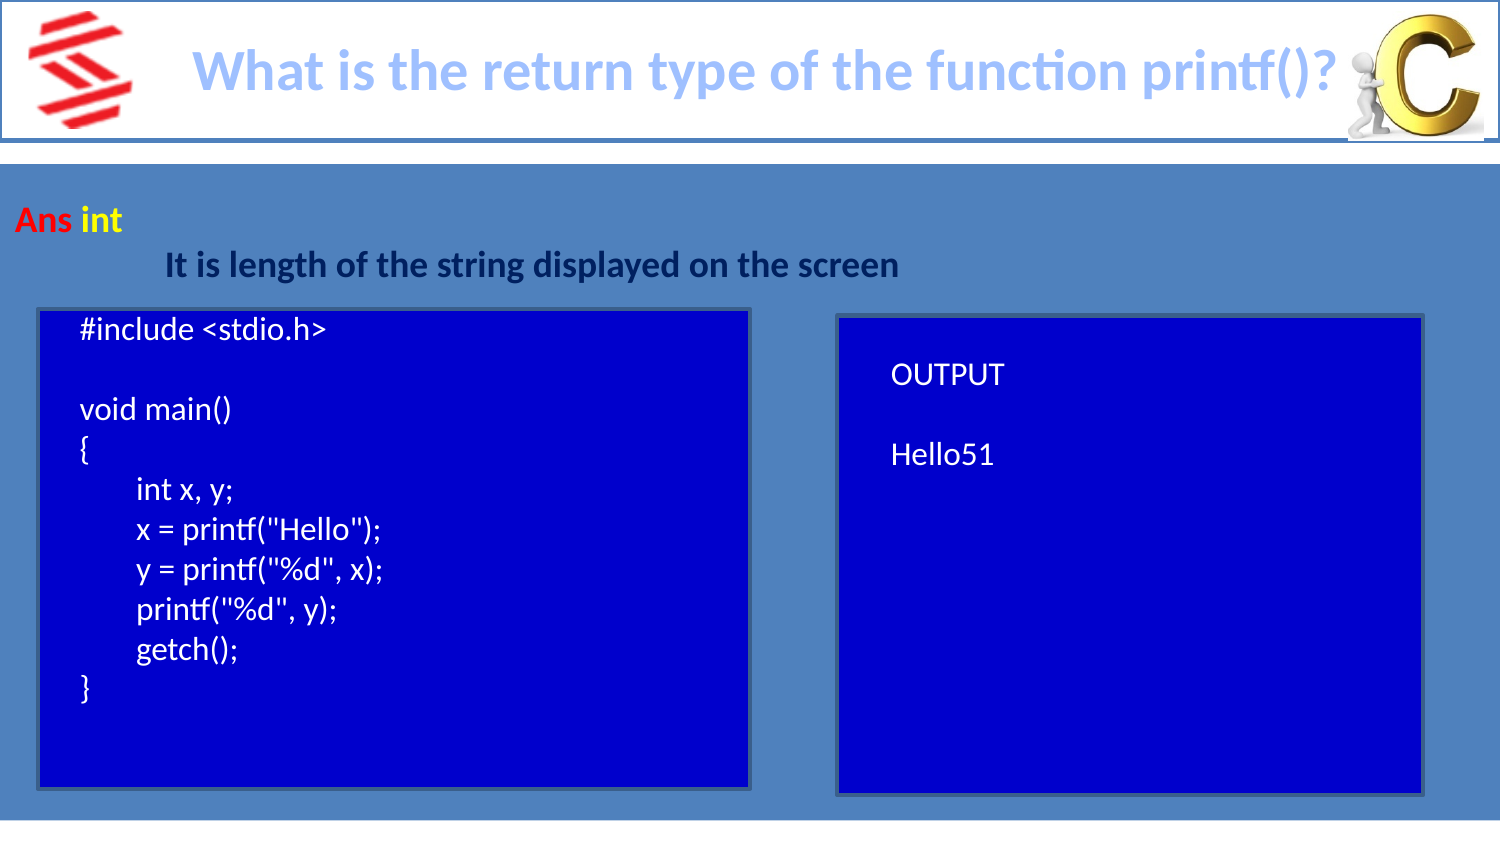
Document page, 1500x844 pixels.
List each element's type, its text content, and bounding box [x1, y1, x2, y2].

text_box OUTPUT Hello51 [876, 344, 1405, 480]
text_box [762, 162, 1500, 187]
text_box Ans int It is length of the string displayed on the screen [0, 187, 1500, 293]
text_box #include <stdio.h> void main() { int x, y; x = printf("Hello"); y = printf("%d", x); printf("%d", y); getch(); } [64, 300, 727, 714]
picture [1348, 11, 1484, 141]
title What is the return type of the function printf()? [0, 0, 1500, 143]
text_box [36, 307, 752, 791]
picture [23, 11, 141, 130]
text_box [835, 313, 1425, 797]
text_box [0, 128, 762, 187]
text_box [0, 293, 1500, 822]
